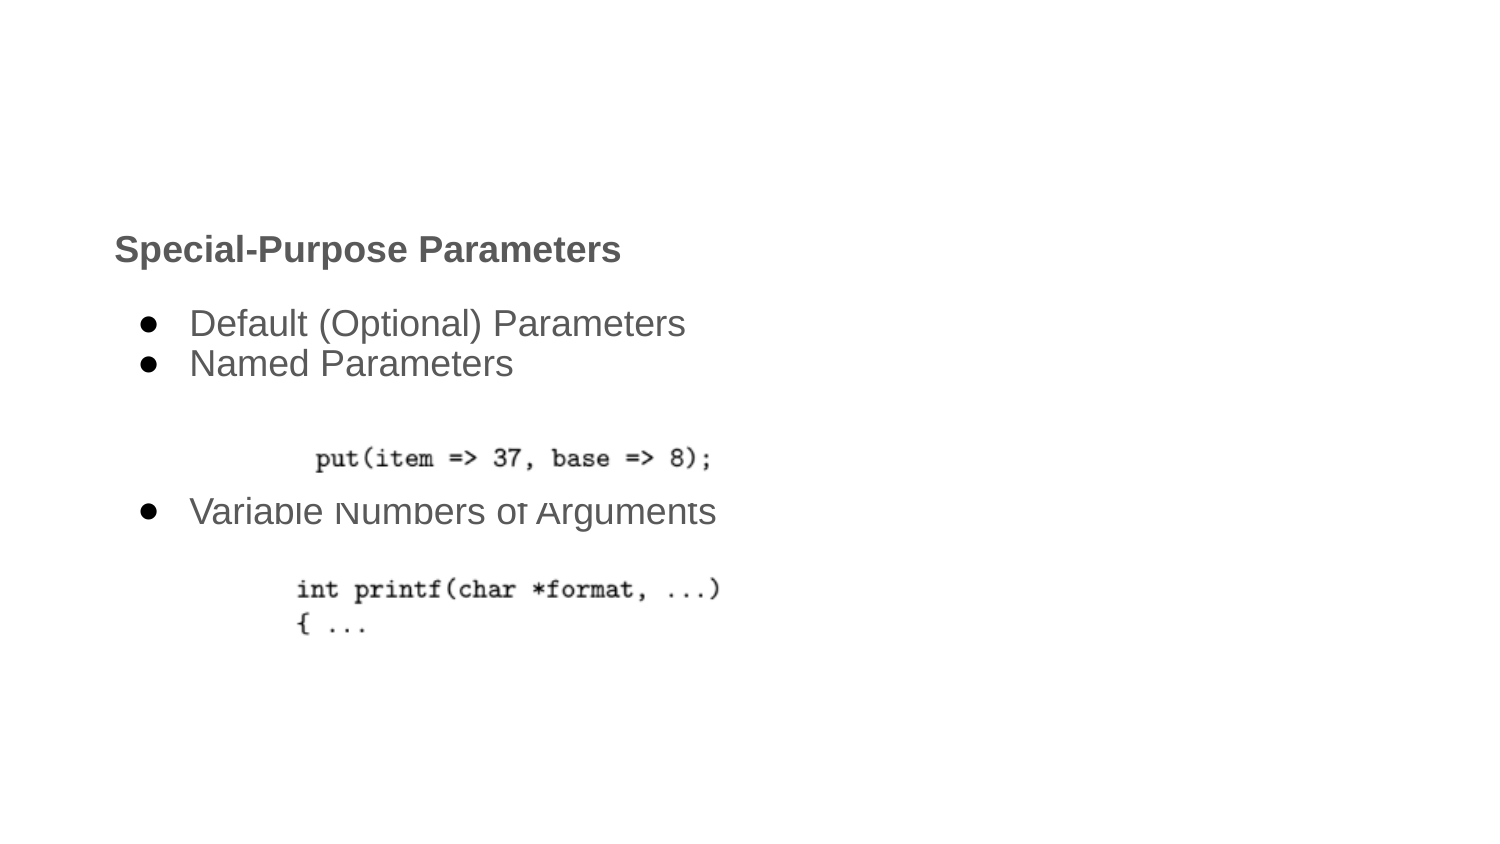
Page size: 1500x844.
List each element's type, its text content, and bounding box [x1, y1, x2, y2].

picture [266, 557, 1036, 673]
list Special-Purpose Parameters Default (Optional) Parameters Named Parameters Variable Numbers of Arguments [103, 224, 1397, 760]
picture [266, 413, 842, 503]
